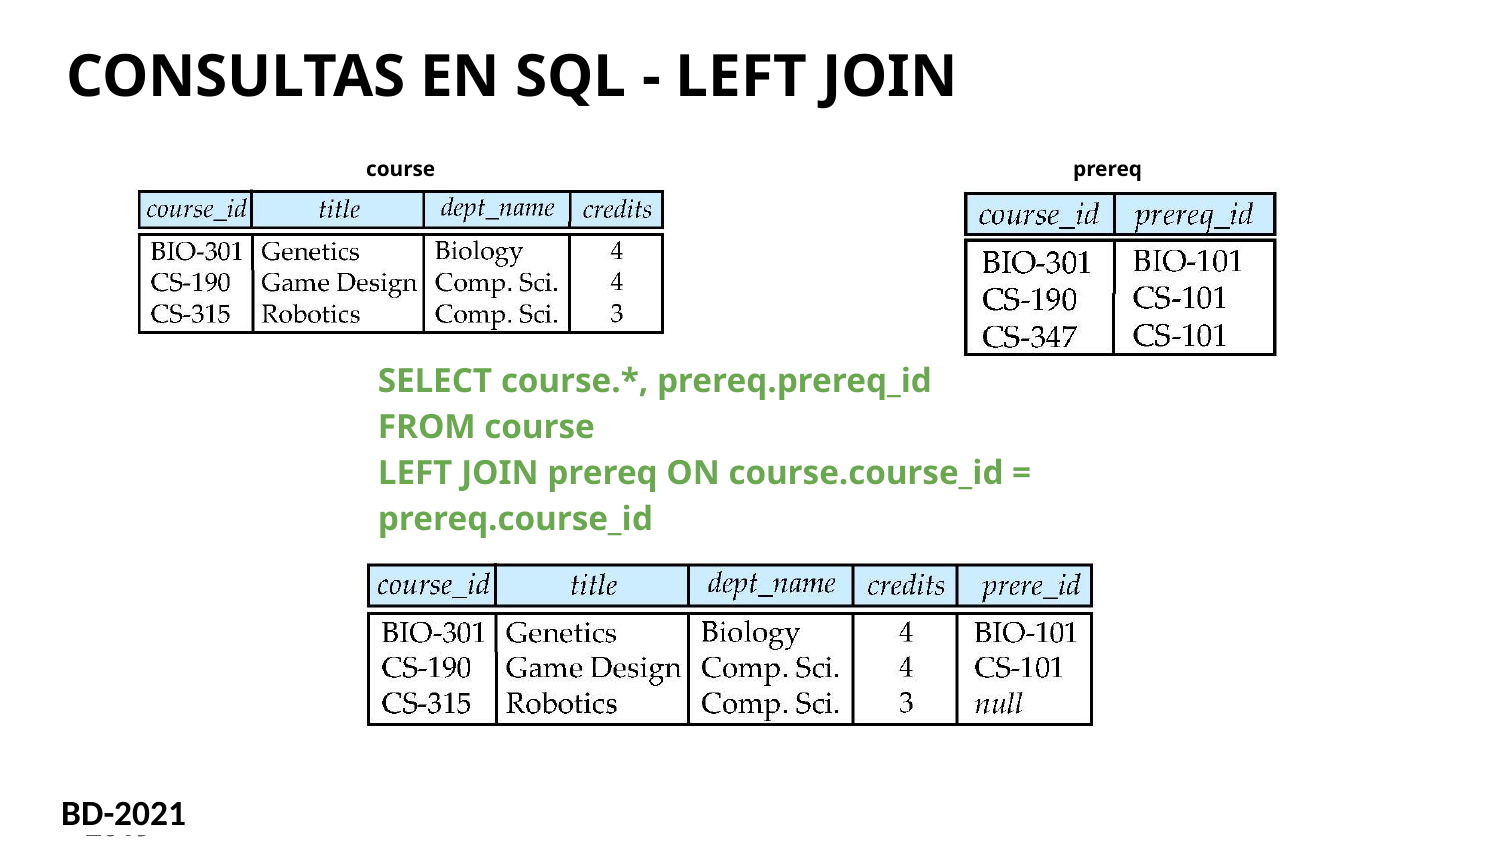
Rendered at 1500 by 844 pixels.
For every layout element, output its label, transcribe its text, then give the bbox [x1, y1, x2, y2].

picture [362, 560, 1097, 727]
text_box BD-2021 [46, 775, 202, 836]
text_box course [288, 147, 513, 185]
picture [959, 186, 1280, 358]
title CONSULTAS EN SQL - LEFT JOIN [51, 23, 1449, 117]
text_box prereq [995, 147, 1220, 185]
text_box SELECT course.*, prereq.prereq_id FROM course LEFT JOIN prereq ON course.course_id = prereq.course_id [362, 366, 1240, 570]
picture [134, 186, 668, 335]
